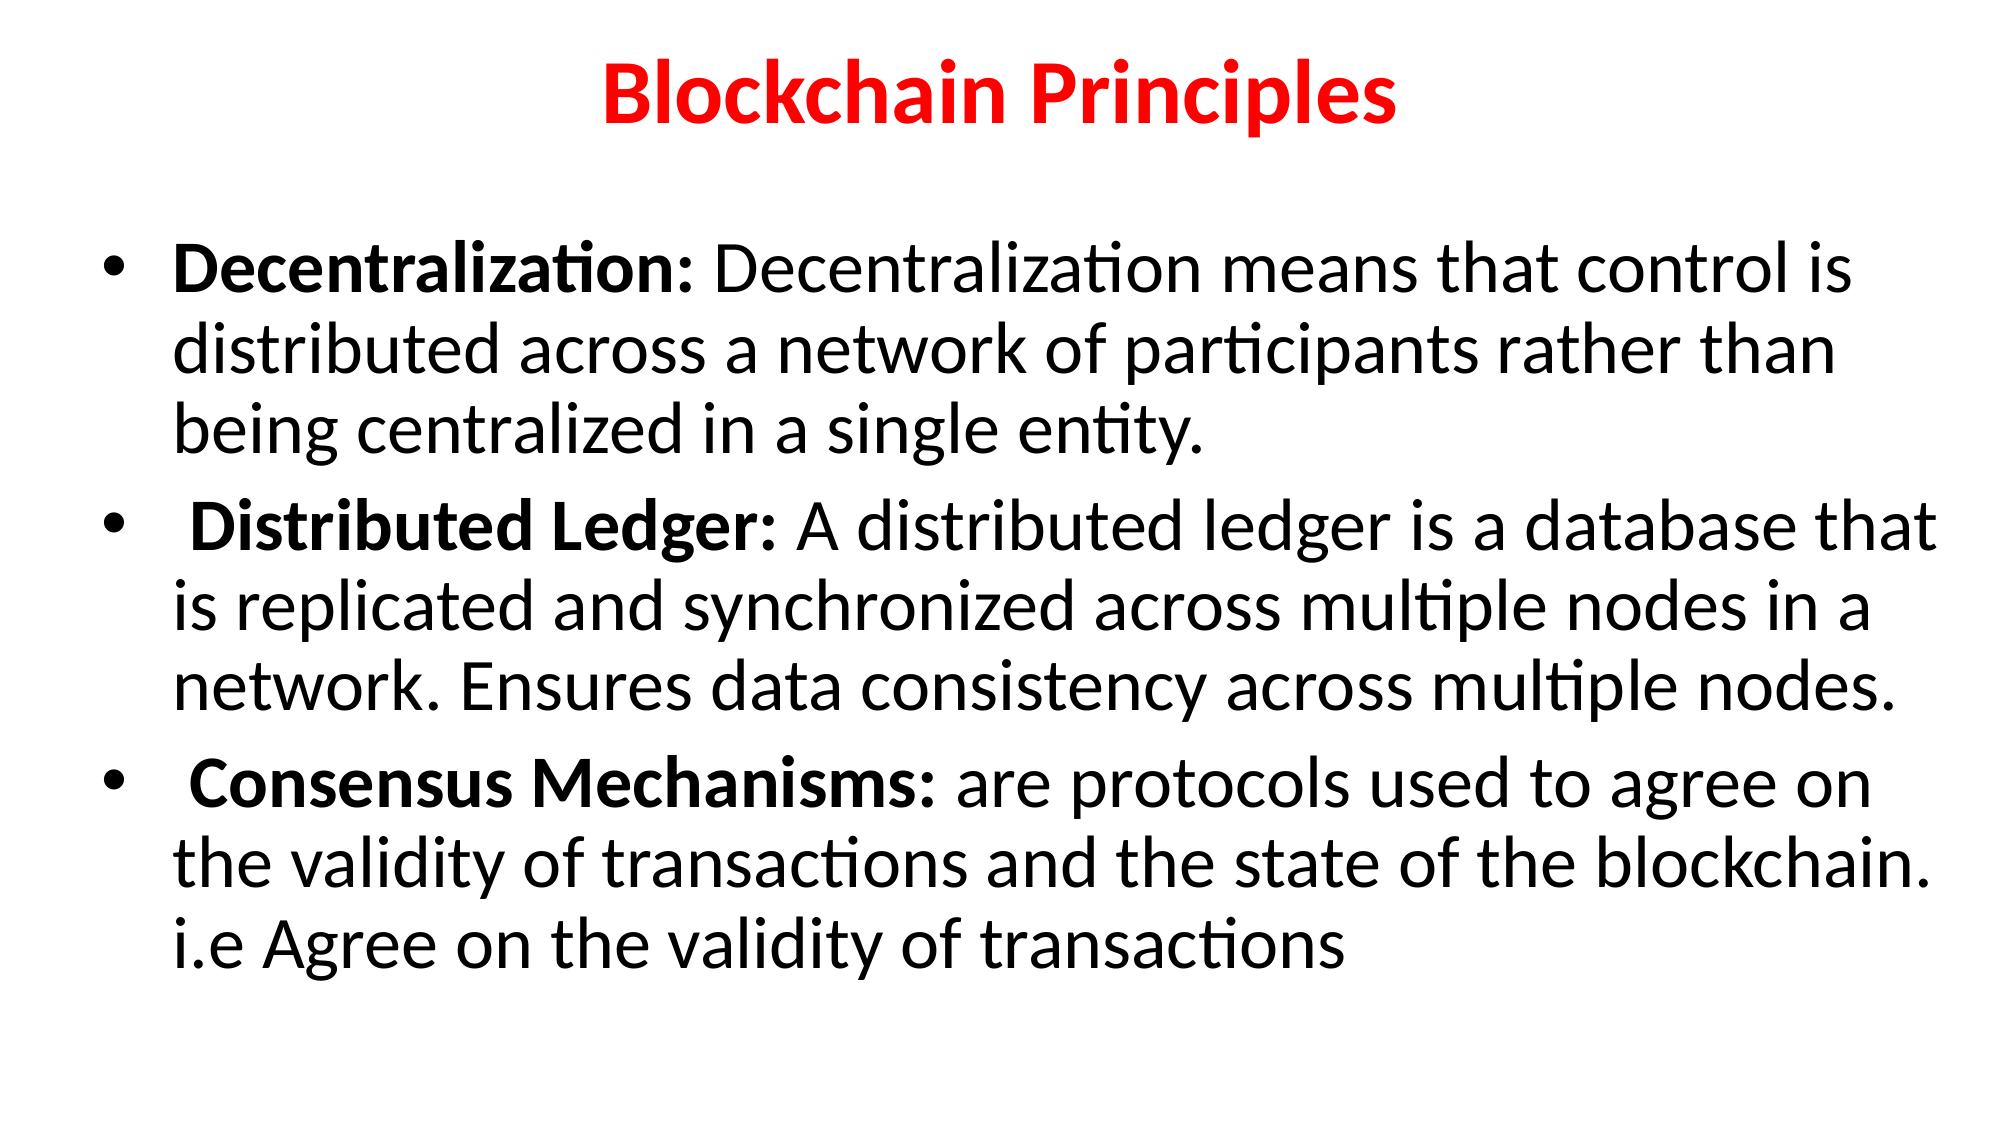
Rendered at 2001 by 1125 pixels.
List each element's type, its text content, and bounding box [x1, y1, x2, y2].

list Decentralization: Decentralization means that control is distributed across a network of participants rather than being centralized in a single entity. Distributed Ledger: A distributed ledger is a database that is replicated and synchronized across multiple nodes in a network. Ensures data consistency across multiple nodes. Consensus Mechanisms: are protocols used to agree on the validity of transactions and the state of the blockchain. i.e Agree on the validity of transactions [86, 221, 1962, 1066]
title Blockchain Principles [137, 18, 1863, 169]
